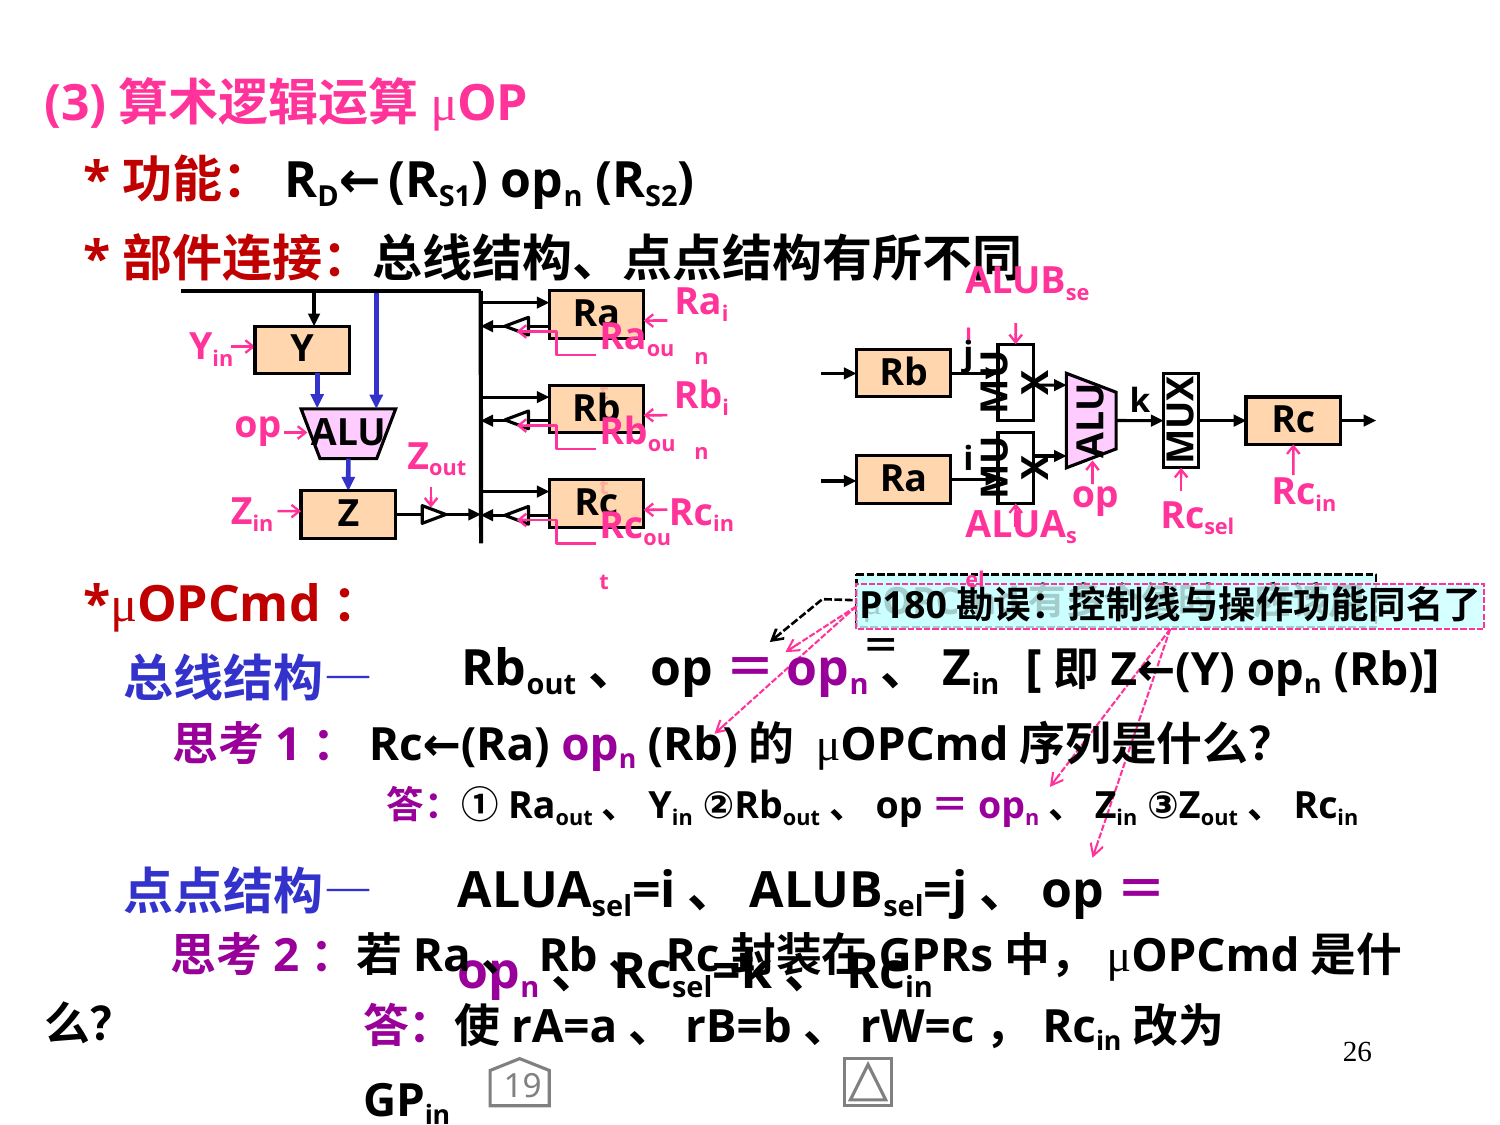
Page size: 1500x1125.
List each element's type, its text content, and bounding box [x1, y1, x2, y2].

text_box μOPCmd有多个值时，应该用＝ [1092, 578, 1377, 582]
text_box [180, 290, 739, 572]
text_box (3)算术逻辑运算μOP *功能：RD←(RS1) opn (RS2) *部件连接：总线结构、点点结构有所不同 *μOPCmd： 总线结构— 点点结构— [29, 48, 1092, 905]
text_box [820, 278, 1377, 570]
slide_number 26 [1247, 1058, 1388, 1101]
text_box 思考1：Rc←(Ra) opn (Rb)的 μOPCmd序列是什么？ [31, 692, 709, 782]
text_box 思考2：若Ra、Rb、Rc封装在GPRs中，μOPCmd是什么？ [29, 905, 1483, 1058]
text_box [714, 583, 1485, 858]
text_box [489, 1058, 550, 1106]
text_box 答：①Raout、Yin ②Rbout、op＝opn、Zin ③Zout、Rcin [371, 782, 709, 837]
text_box Rbout、op＝opn、Zin [即Z←(Y) opn (Rb)] [447, 611, 709, 708]
text_box ALUAsel=i、ALUBsel=j、op＝opn、Rcsel=k、Rcin [442, 834, 1500, 1011]
text_box 答：使rA=a、rB=b、rW=c，Rcin改为GPin [348, 973, 1247, 1125]
